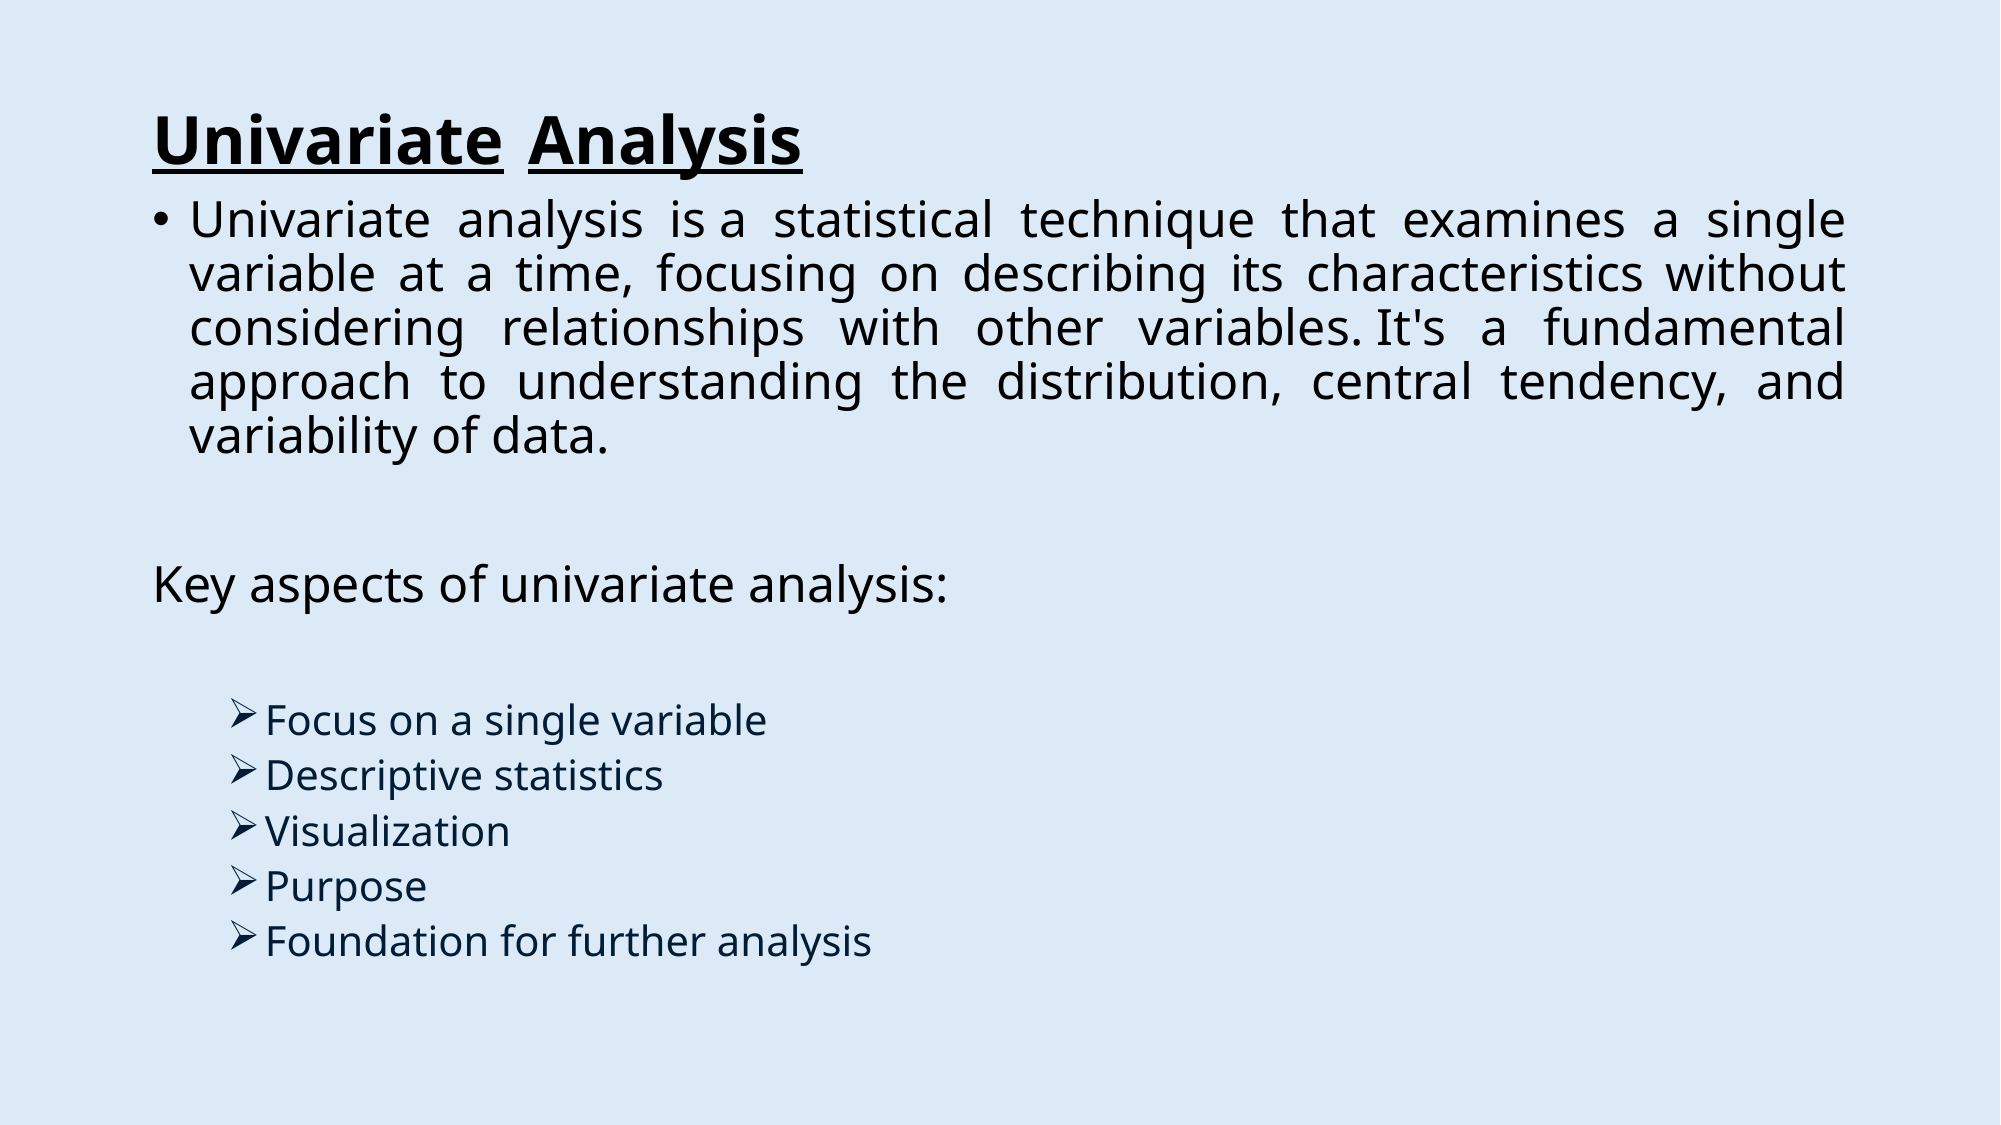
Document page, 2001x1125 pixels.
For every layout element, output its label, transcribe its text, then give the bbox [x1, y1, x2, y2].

list Univariate analysis is a statistical technique that examines a single variable at a time, focusing on describing its characteristics without considering relationships with other variables. It's a fundamental approach to understanding the distribution, central tendency, and variability of data. Key aspects of univariate analysis: Focus on a single variable Descriptive statistics Visualization Purpose Foundation for further analysis [137, 186, 1863, 1004]
title Univariate Analysis [137, 59, 1863, 186]
